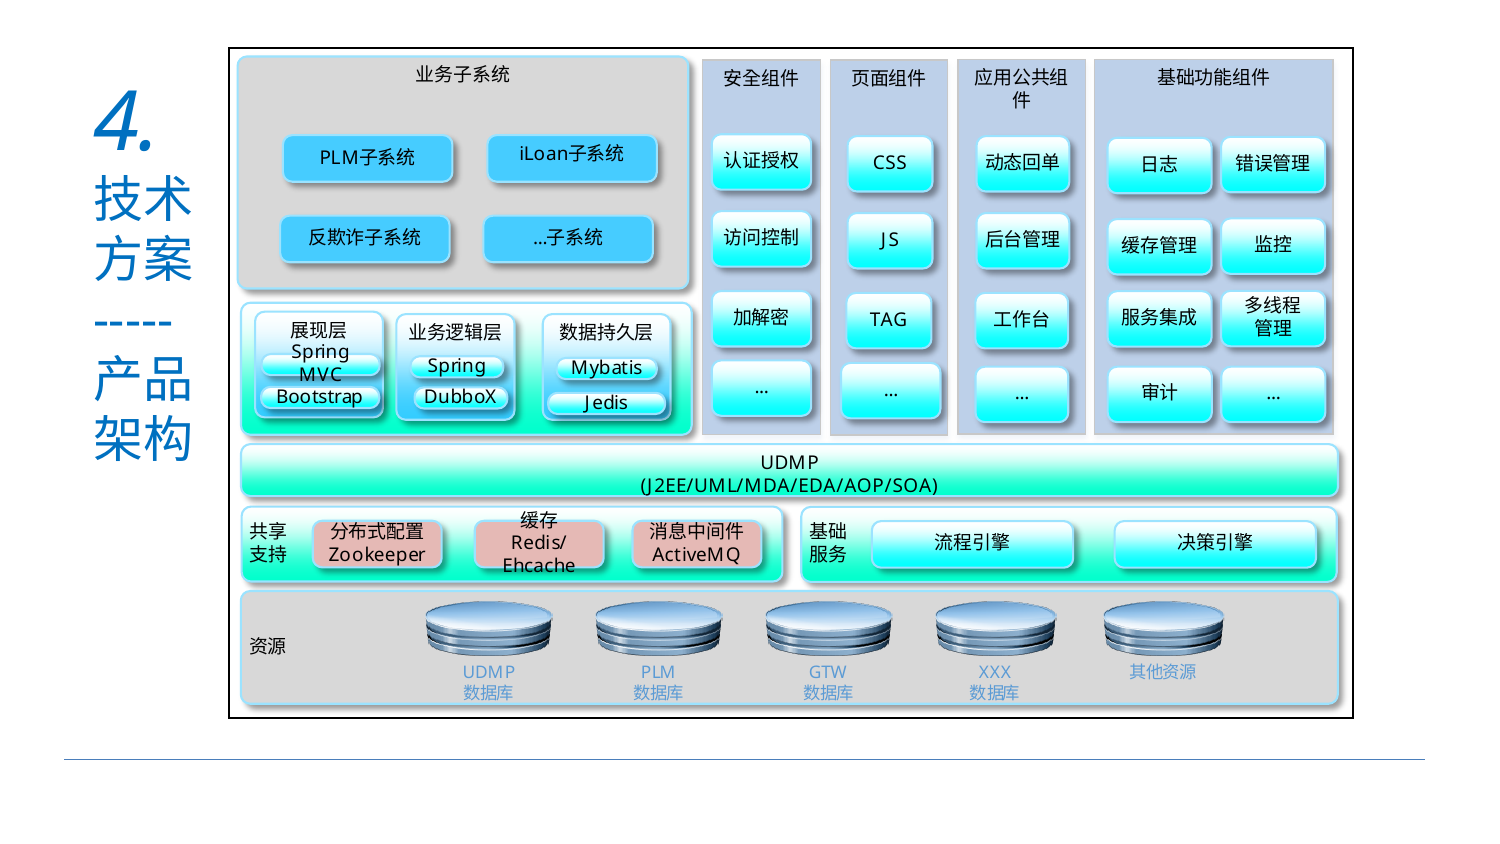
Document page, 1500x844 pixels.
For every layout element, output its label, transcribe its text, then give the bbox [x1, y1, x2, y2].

title 4. 技术方案 ----- 产品架构 [78, 60, 224, 446]
picture [229, 48, 1353, 718]
